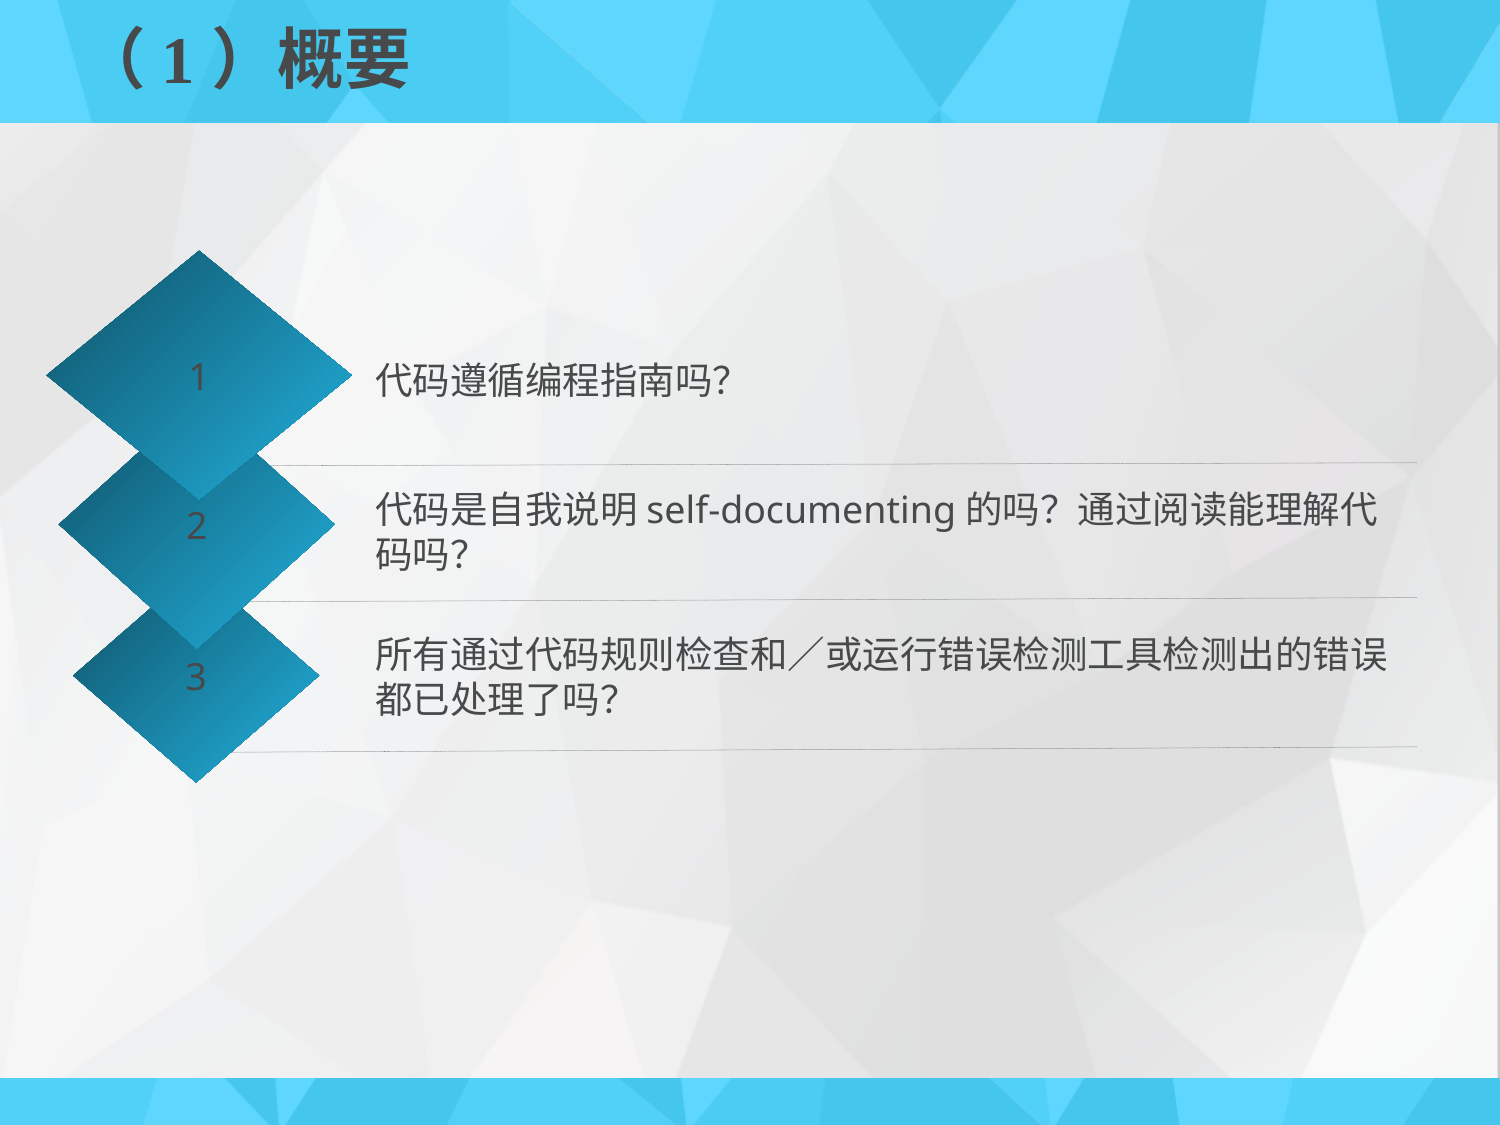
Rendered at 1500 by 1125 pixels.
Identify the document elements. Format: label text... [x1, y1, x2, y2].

text_box 3 [73, 608, 320, 783]
text_box 代码遵循编程指南吗？ [360, 349, 1414, 410]
text_box 2 [58, 452, 335, 649]
text_box 1 [46, 250, 352, 500]
text_box 代码是自我说明self-documenting的吗？通过阅读能理解代码吗？ [360, 478, 1414, 584]
title （1）概要 [64, 9, 1422, 115]
text_box 所有通过代码规则检查和／或运行错误检测工具检测出的错误都已处理了吗？ [360, 623, 1418, 729]
picture [0, 0, 1500, 1125]
